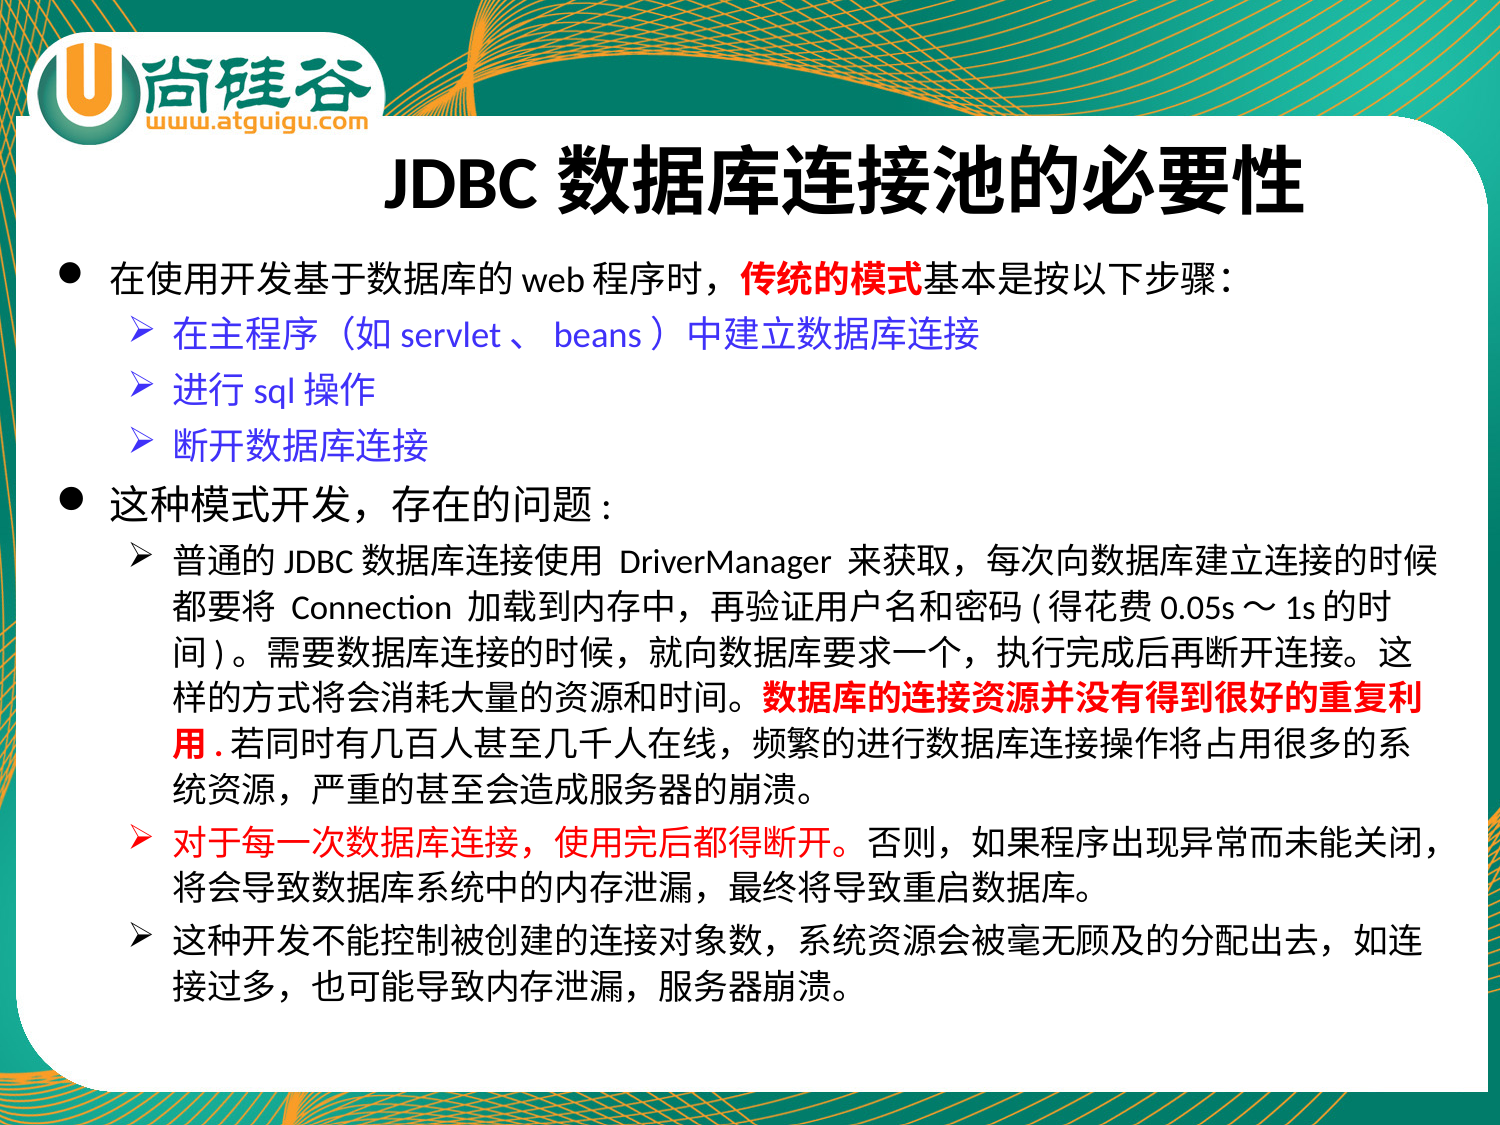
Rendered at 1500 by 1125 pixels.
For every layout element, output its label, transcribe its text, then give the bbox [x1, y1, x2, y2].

list 在使用开发基于数据库的web程序时，传统的模式基本是按以下步骤： 在主程序（如servlet、beans）中建立数据库连接 进行sql操作 断开数据库连接 这种模式开发，存在的问题: 普通的JDBC数据库连接使用 DriverManager 来获取，每次向数据库建立连接的时候都要将 Connection 加载到内存中，再验证用户名和密码(得花费0.05s～1s的时间)。需要数据库连接的时候，就向数据库要求一个，执行完成后再断开连接。这样的方式将会消耗大量的资源和时间。数据库的连接资源并没有得到很好的重复利用.若同时有几百人甚至几千人在线，频繁的进行数据库连接操作将占用很多的系统资源，严重的甚至会造成服务器的崩溃。 对于每一次数据库连接，使用完后都得断开。否则，如果程序出现异常而未能关闭，将会导致数据库系统中的内存泄漏，最终将导致重启数据库。 这种开发不能控制被创建的连接对象数，系统资源会被毫无顾及的分配出去，如连接过多，也可能导致内存泄漏，服务器崩溃。 [41, 243, 1459, 1024]
picture [0, 0, 1500, 1125]
title JDBC数据库连接池的必要性 [348, 113, 1360, 243]
